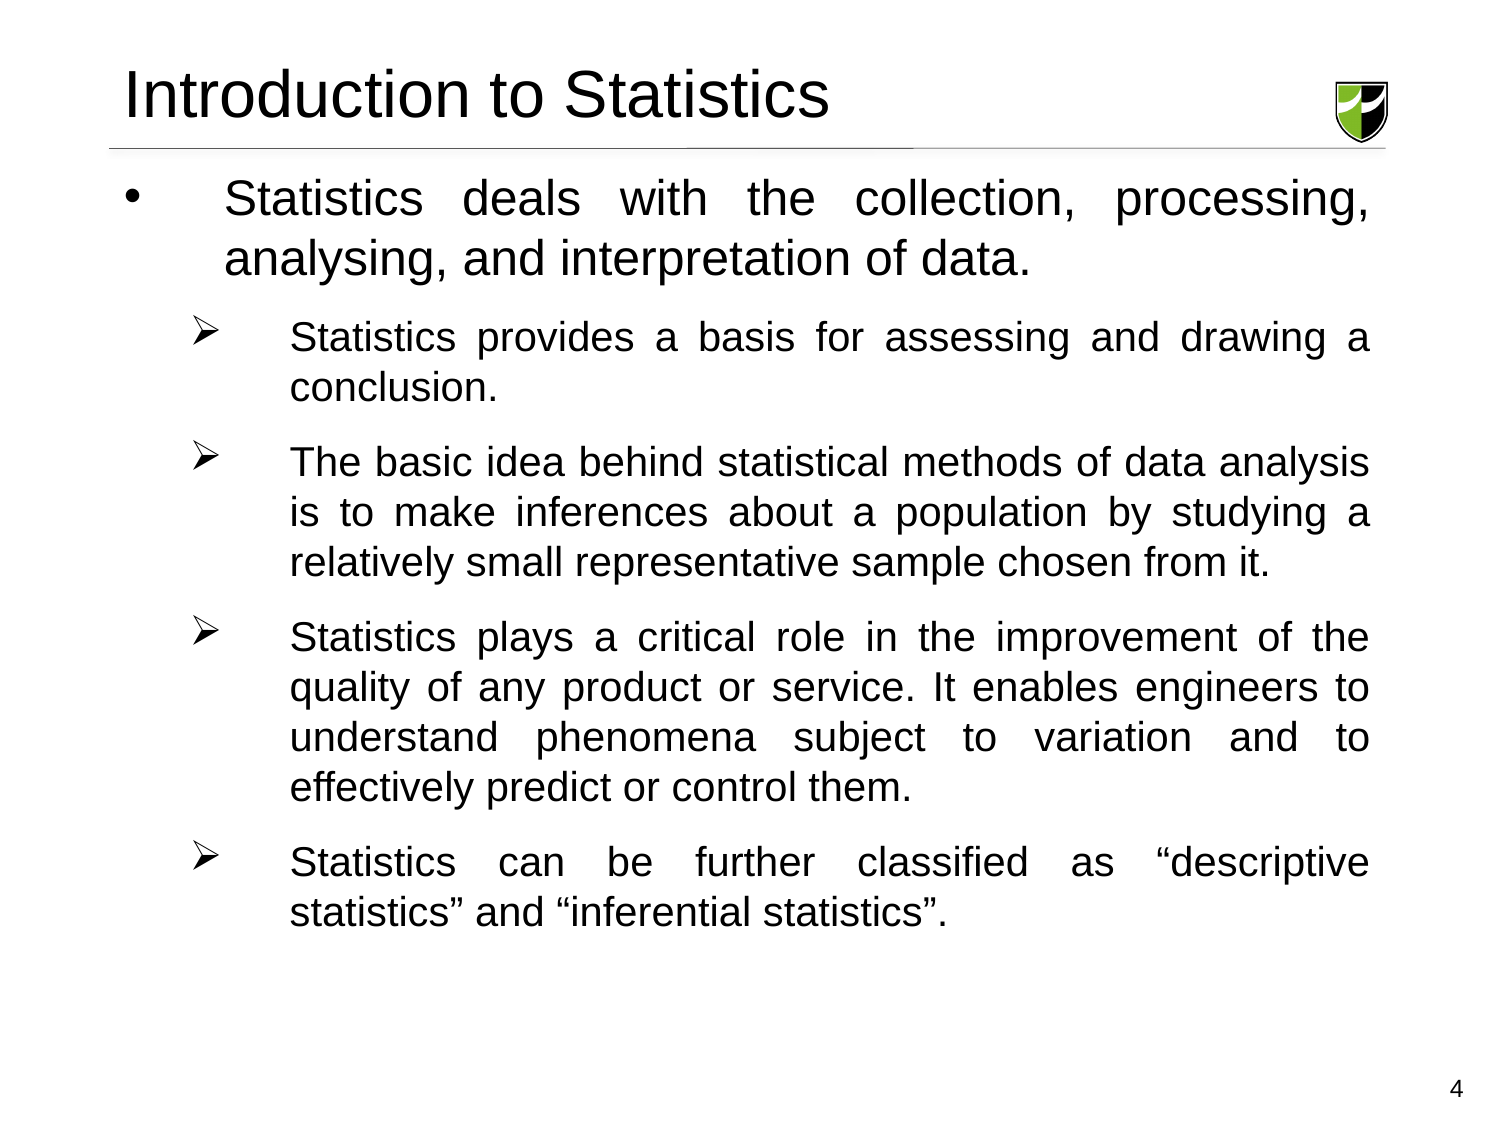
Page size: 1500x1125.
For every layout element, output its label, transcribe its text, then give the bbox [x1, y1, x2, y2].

title Introduction to Statistics [109, 42, 1129, 143]
picture [1335, 75, 1393, 143]
slide_number 4 [1435, 1065, 1500, 1125]
list Statistics deals with the collection, processing, analysing, and interpretation of data. Statistics provides a basis for assessing and drawing a conclusion. The basic idea behind statistical methods of data analysis is to make inferences about a population by studying a relatively small representative sample chosen from it. Statistics plays a critical role in the improvement of the quality of any product or service. It enables engineers to understand phenomena subject to variation and to effectively predict or control them. Statistics can be further classified as “descriptive statistics” and “inferential statistics”. [109, 157, 1386, 1000]
